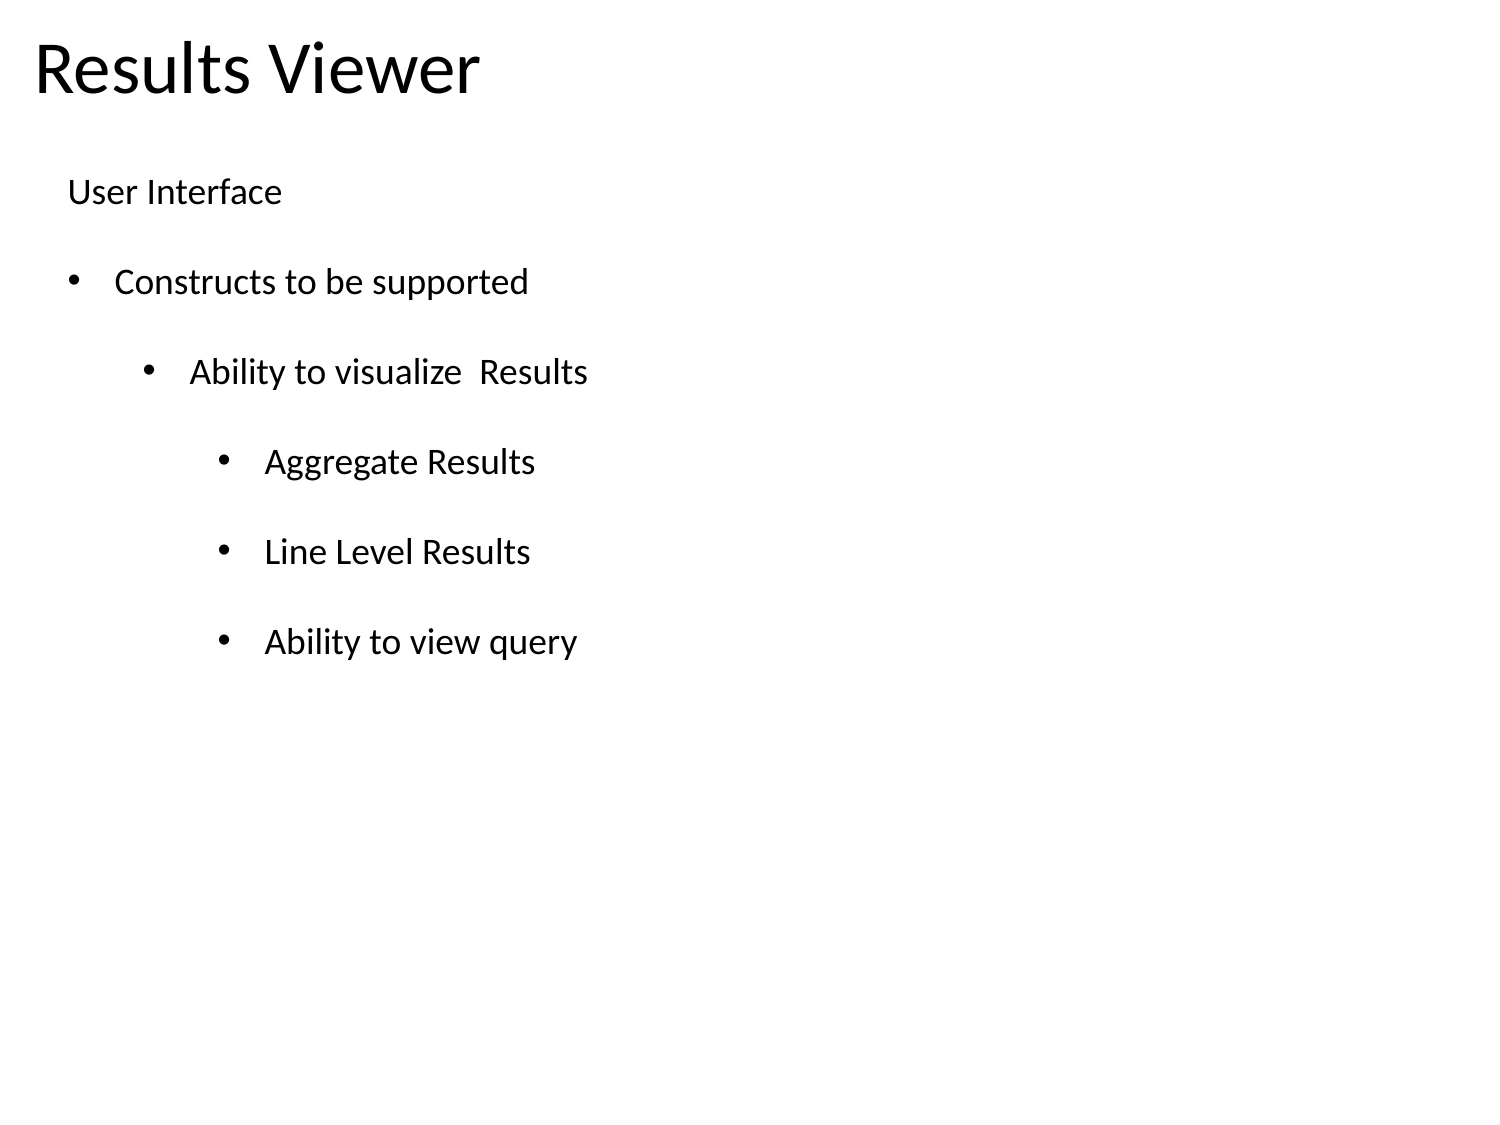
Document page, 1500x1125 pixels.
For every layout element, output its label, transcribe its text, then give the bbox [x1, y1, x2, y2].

text_box User Interface Constructs to be supported Ability to visualize Results Aggregate Results Line Level Results Ability to view query [52, 159, 612, 760]
title Results Viewer [19, 1, 1370, 125]
